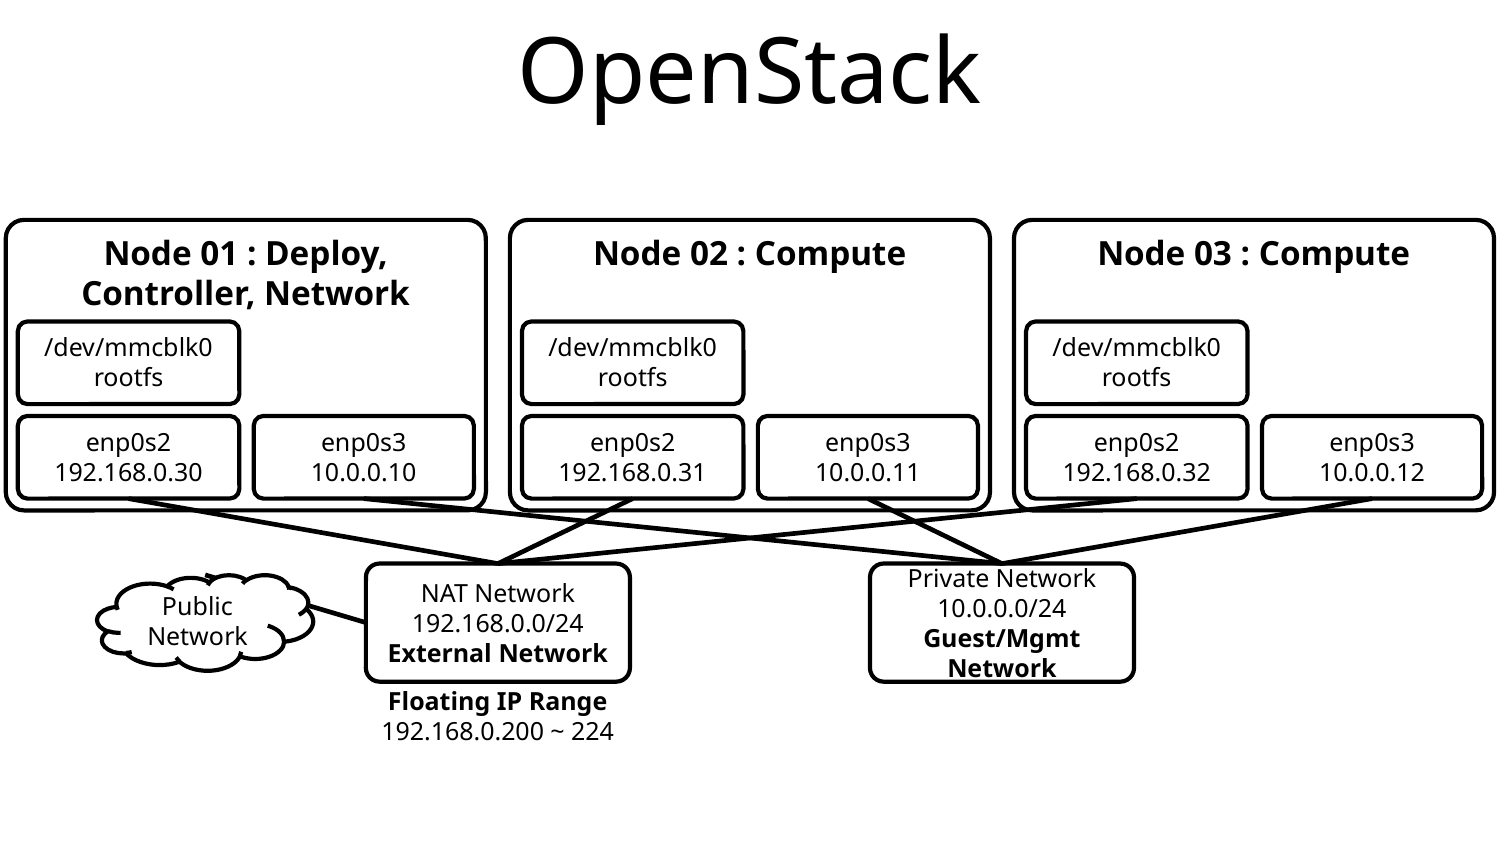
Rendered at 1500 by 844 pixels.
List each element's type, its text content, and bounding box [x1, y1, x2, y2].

text_box enp0s2 192.168.0.32 [1023, 413, 1250, 497]
title OpenStack [75, 0, 1425, 138]
text_box Node 03 : Compute [1011, 217, 1497, 513]
text_box enp0s2 192.168.0.31 [519, 413, 746, 496]
text_box enp0s3 10.0.0.10 [251, 413, 477, 497]
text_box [1001, 498, 1373, 564]
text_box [363, 498, 866, 564]
text_box Node 01 : Deploy, Controller, Network [3, 217, 489, 513]
text_box Public Network [94, 573, 316, 673]
text_box Floating IP Range 192.168.0.200 ~ 224 [344, 653, 652, 777]
text_box Node 02 : Compute [507, 217, 993, 496]
text_box enp0s3 10.0.0.11 [755, 413, 981, 496]
text_box enp0s3 10.0.0.12 [1259, 413, 1485, 501]
text_box /dev/mmcblk0 rootfs [15, 319, 242, 407]
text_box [867, 498, 1000, 564]
text_box NAT Network 192.168.0.0/24 External Network [363, 573, 633, 654]
text_box /dev/mmcblk0 rootfs [519, 319, 746, 407]
text_box Private Network 10.0.0.0/24 Guest/Mgmt Network [867, 573, 1137, 684]
text_box /dev/mmcblk0 rootfs [1023, 319, 1250, 407]
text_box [128, 498, 362, 564]
text_box enp0s2 192.168.0.30 [15, 413, 242, 501]
